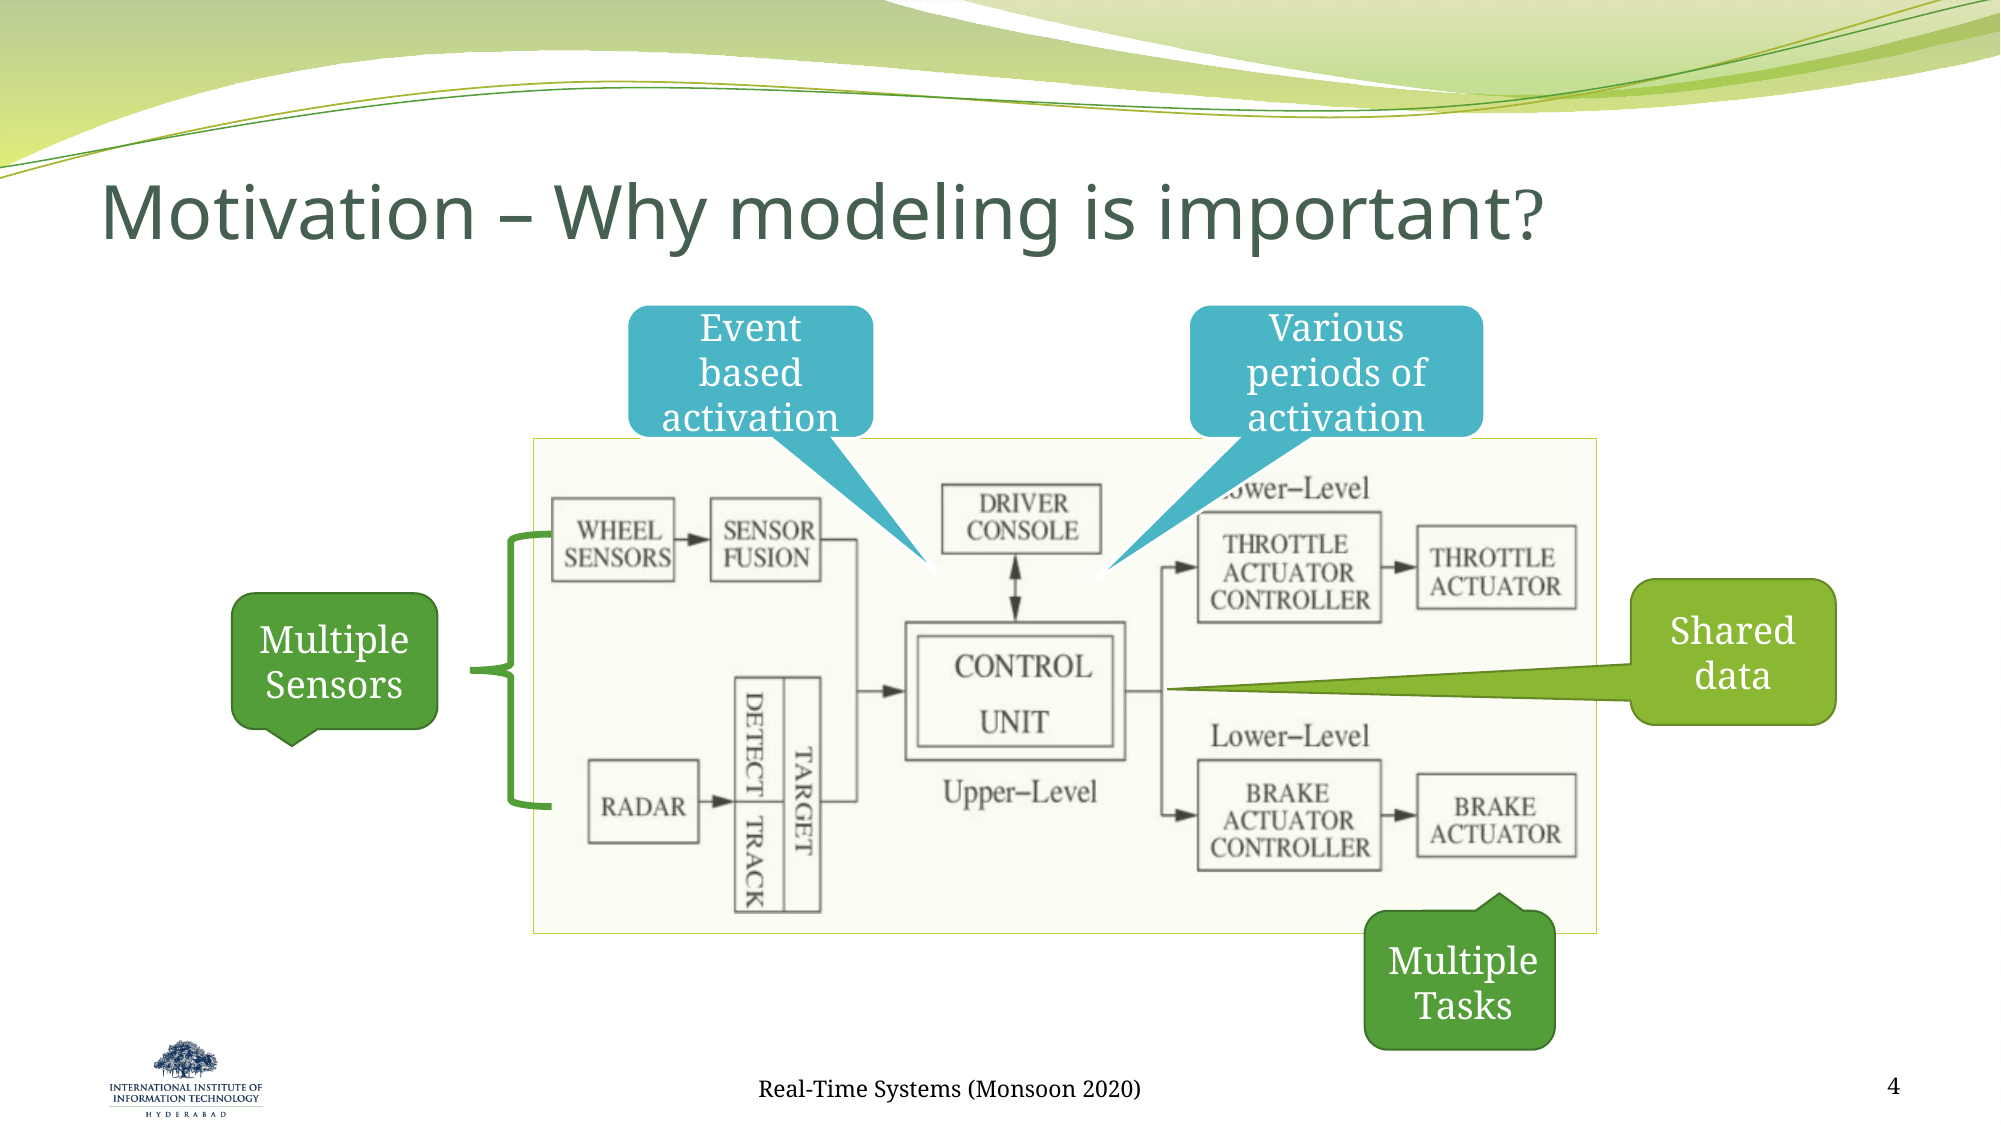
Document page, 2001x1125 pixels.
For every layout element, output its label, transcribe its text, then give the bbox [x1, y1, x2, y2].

text_box Shared data [1597, 578, 1837, 726]
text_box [533, 438, 1597, 934]
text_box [1364, 910, 1555, 1050]
text_box Various periods of activation [1186, 302, 1487, 438]
text_box [469, 534, 533, 807]
picture [106, 1037, 266, 1120]
text_box Multiple Sensors [230, 592, 439, 748]
footer Real-Time Systems (Monsoon 2020) [583, 1042, 1317, 1103]
slide_number 4 [1733, 1042, 1900, 1103]
title Motivation – Why modeling is important? [99, 67, 1900, 255]
text_box Event based activation [624, 302, 877, 438]
